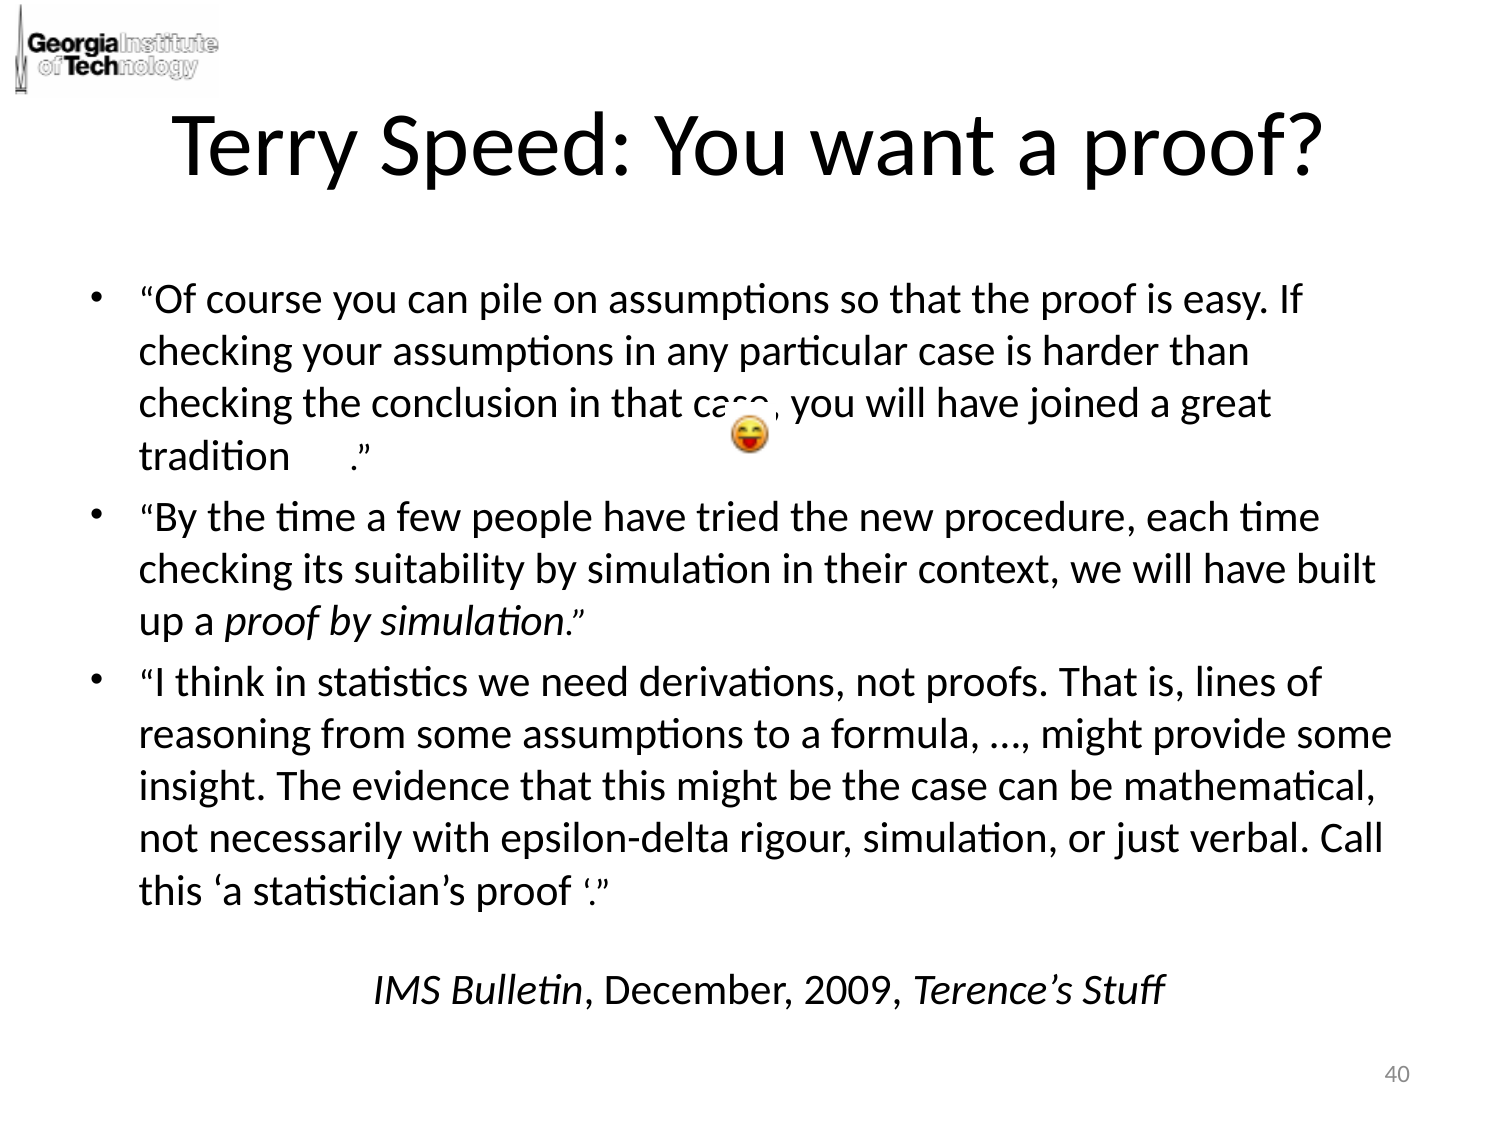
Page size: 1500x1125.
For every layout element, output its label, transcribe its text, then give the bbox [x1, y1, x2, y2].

slide_number 40 [1074, 1042, 1425, 1103]
list “Of course you can pile on assumptions so that the proof is easy. If checking your assumptions in any particular case is harder than checking the conclusion in that case, you will have joined a great tradition .” “By the time a few people have tried the new procedure, each time checking its suitability by simulation in their context, we will have built up a proof by simulation.” “I think in statistics we need derivations, not proofs. That is, lines of reasoning from some assumptions to a formula, …, might provide some insight. The evidence that this might be the case can be mathematical, not necessarily with epsilon-delta rigour, simulation, or just verbal. Call this ‘a statistician’s proof ‘.” IMS Bulletin, December, 2009, Terence’s Stuff [75, 262, 1425, 1038]
picture [0, 0, 226, 101]
title Terry Speed: You want a proof? [75, 45, 1425, 233]
picture [725, 402, 776, 463]
